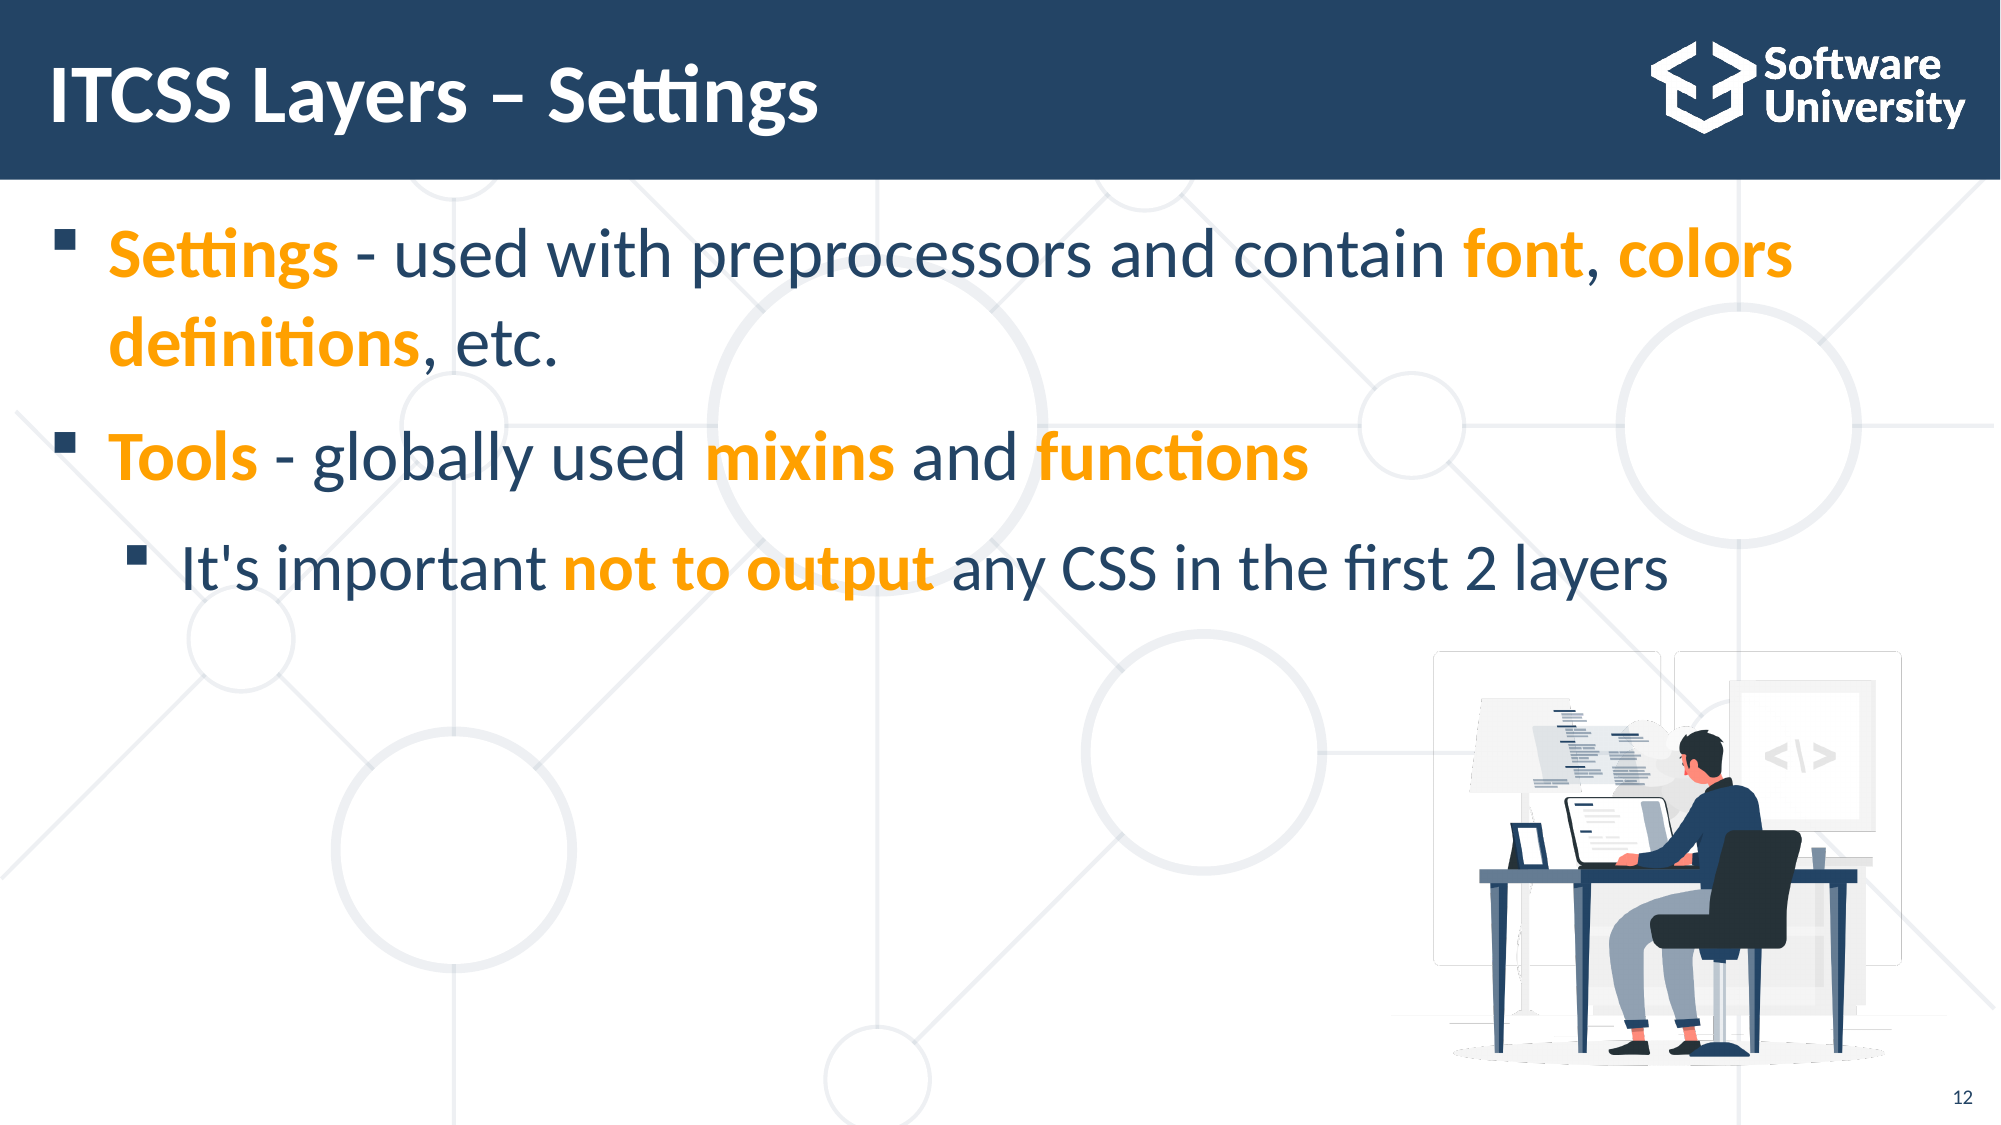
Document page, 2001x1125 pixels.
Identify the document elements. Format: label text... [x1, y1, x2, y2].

picture [1651, 41, 1966, 134]
slide_number ‹#› [1952, 1067, 1989, 1117]
title ITCSS Layers – Settings [31, 16, 1625, 162]
picture [1390, 590, 1947, 1125]
list Settings - used with preprocessors and contain font, colors definitions, etc. Tools - globally used mixins and functions It's important not to output any CSS in the first 2 layers [31, 196, 1970, 1125]
